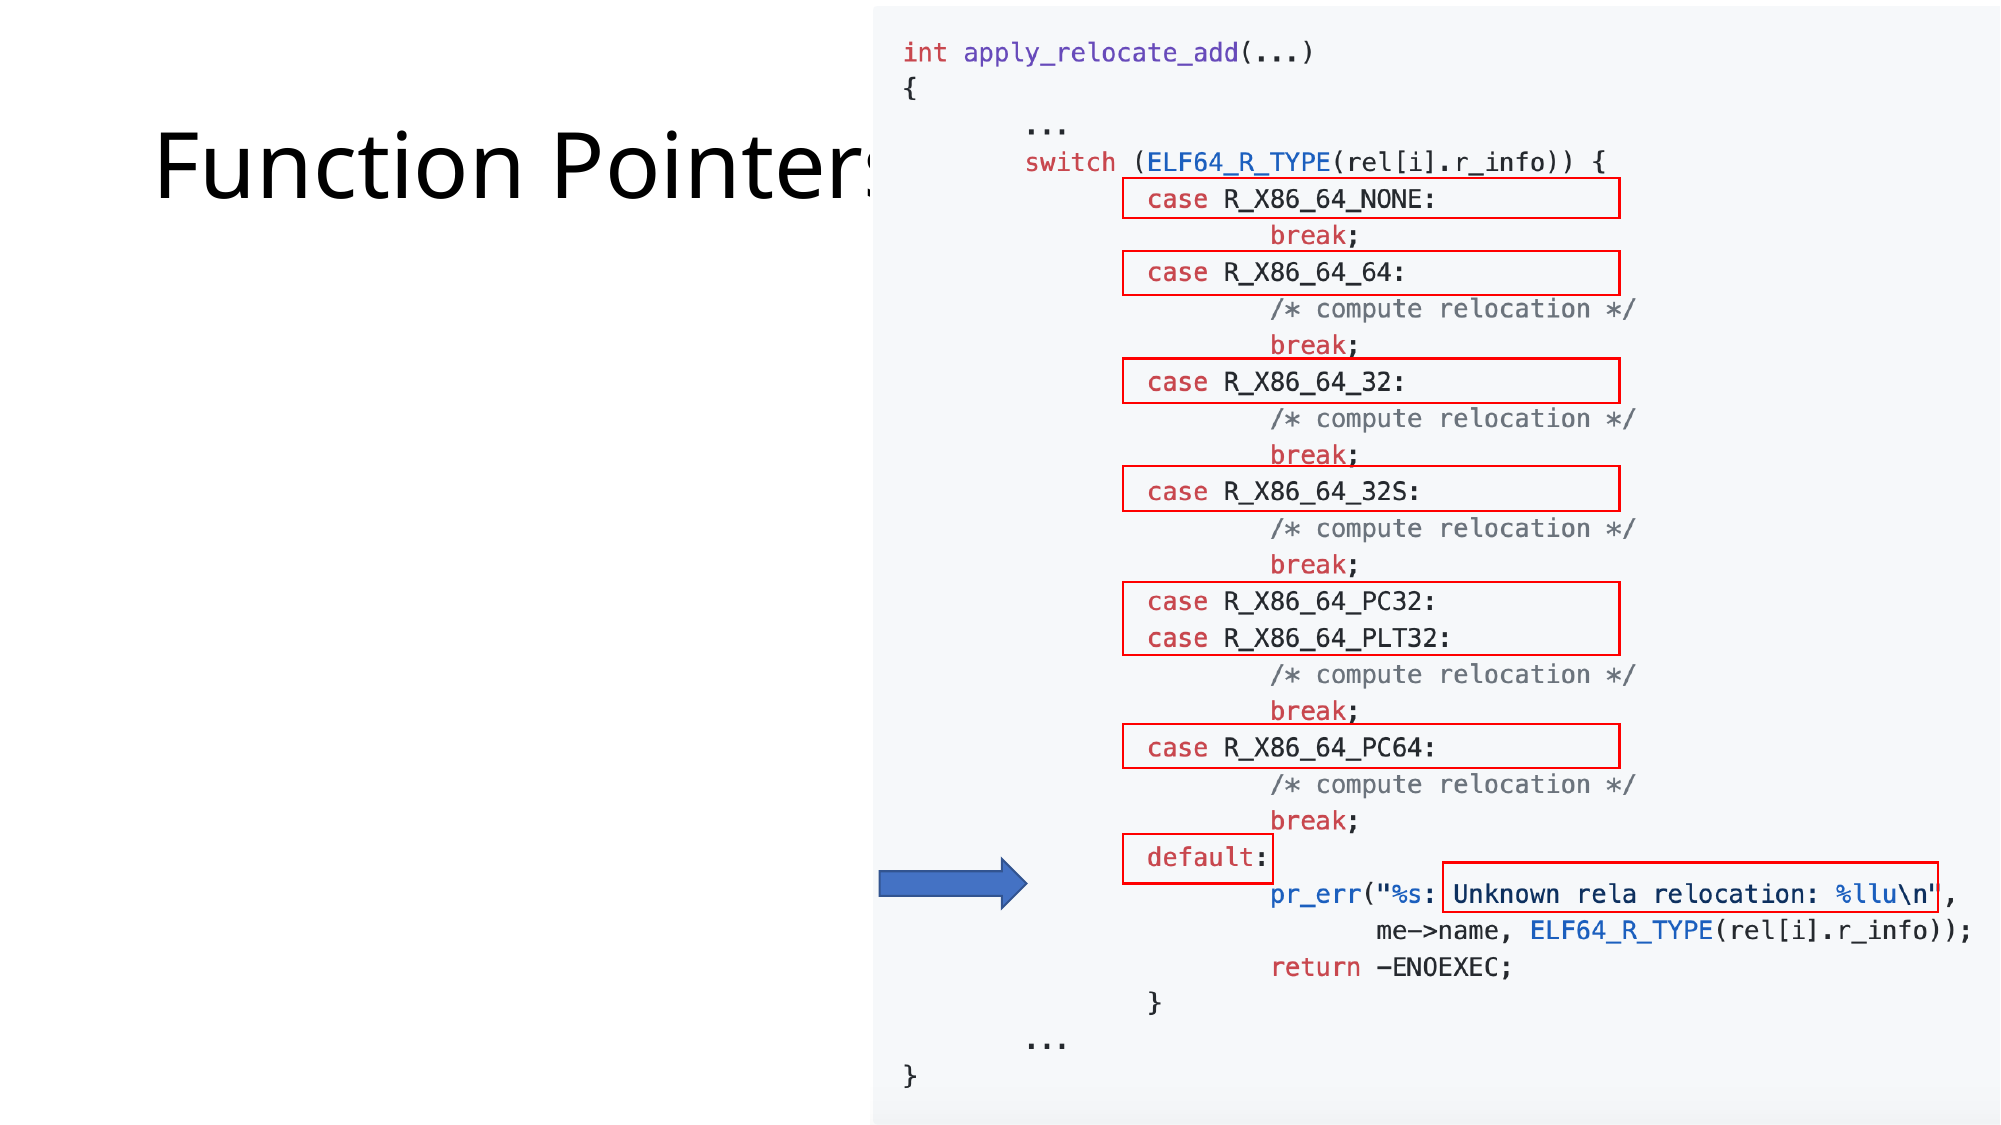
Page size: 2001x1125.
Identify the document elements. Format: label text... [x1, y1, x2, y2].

title Function Pointers [137, 59, 870, 278]
picture [870, 0, 2000, 1125]
